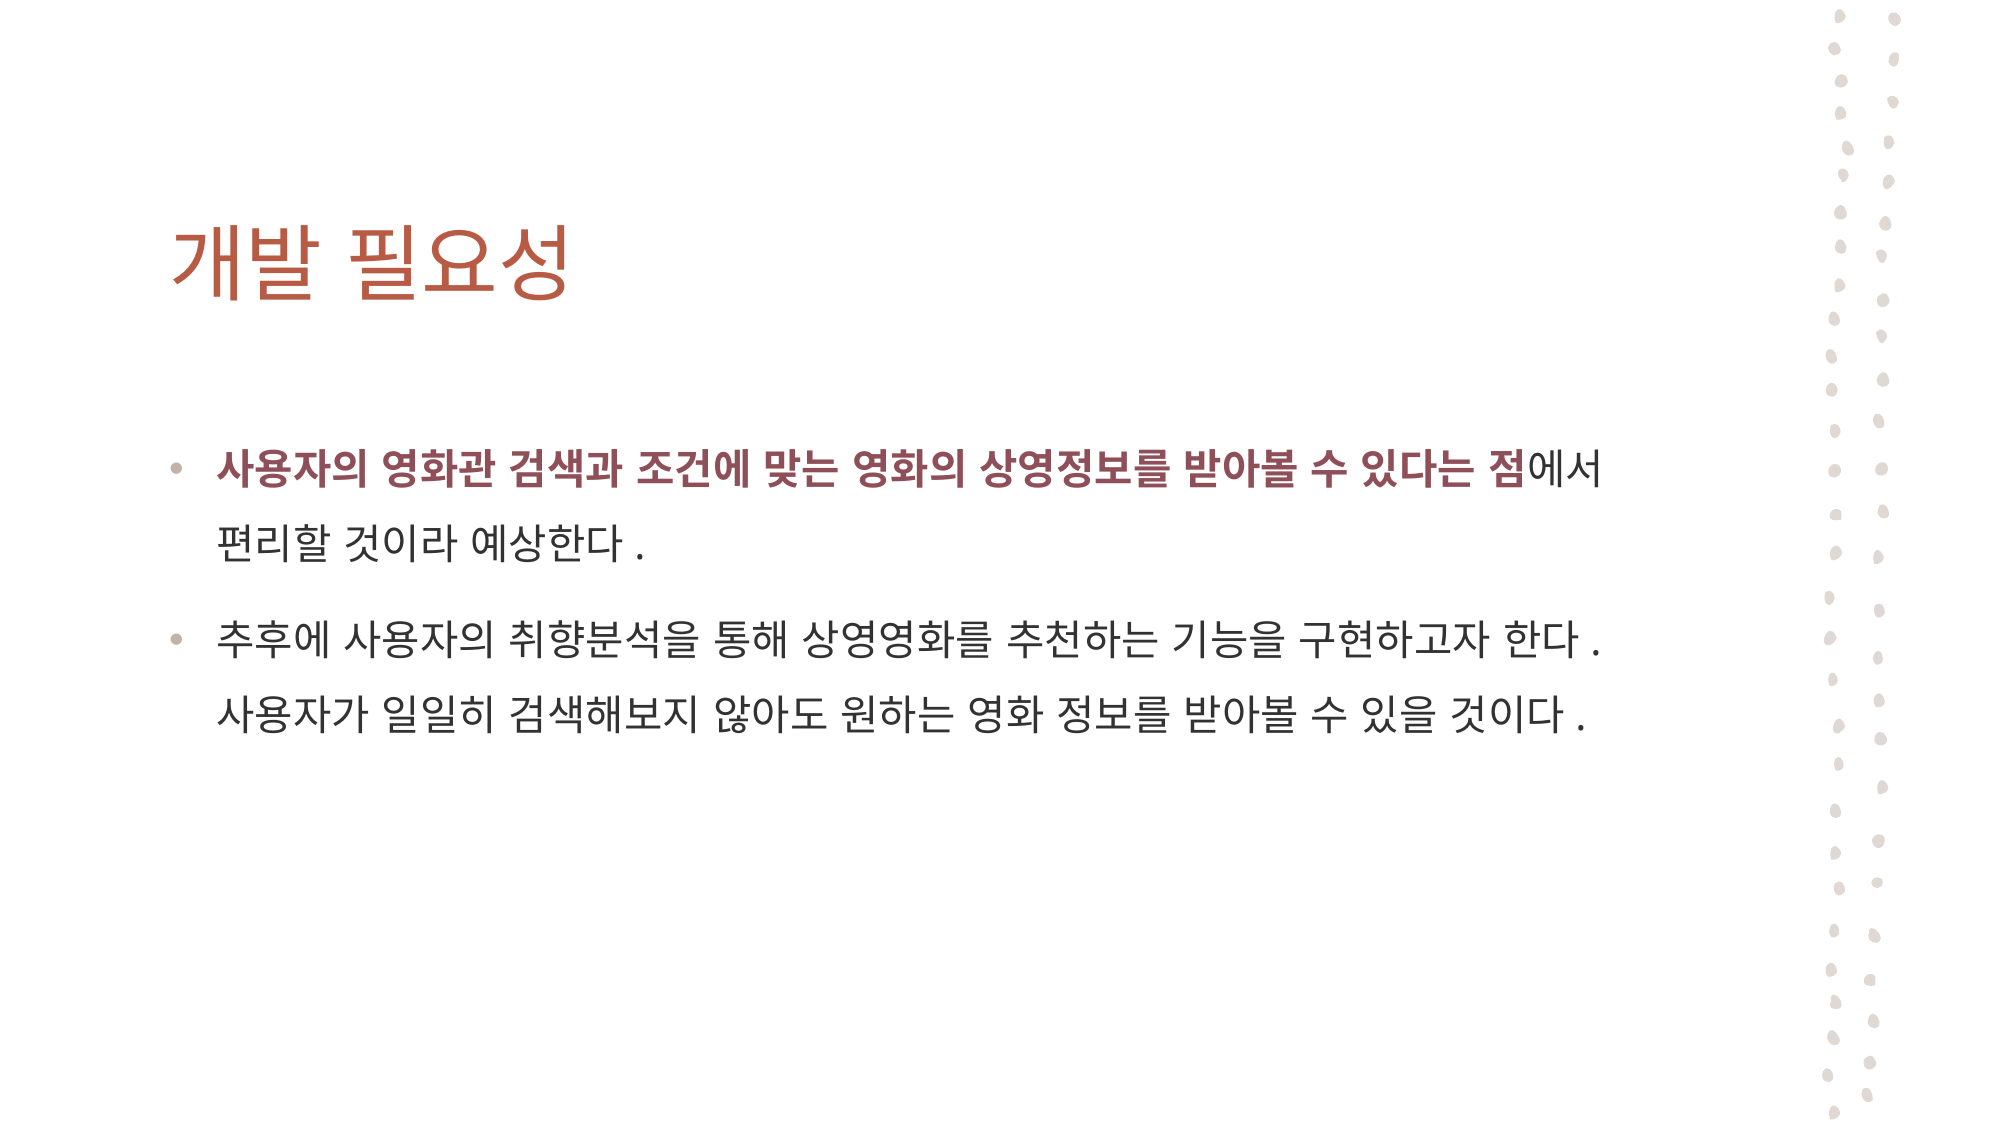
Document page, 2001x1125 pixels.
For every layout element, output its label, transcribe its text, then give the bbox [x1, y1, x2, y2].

text_box 사용자의 영화관 검색과 조건에 맞는 영화의 상영정보를 받아볼 수 있다는 점에서 편리할 것이라 예상한다. 추후에 사용자의 취향분석을 통해 상영영화를 추천하는 기능을 구현하고자 한다. 사용자가 일일히 검색해보지 않아도 원하는 영화 정보를 받아볼 수 있을 것이다. [154, 410, 1735, 921]
text_box 개발 필요성 [154, 152, 1735, 371]
